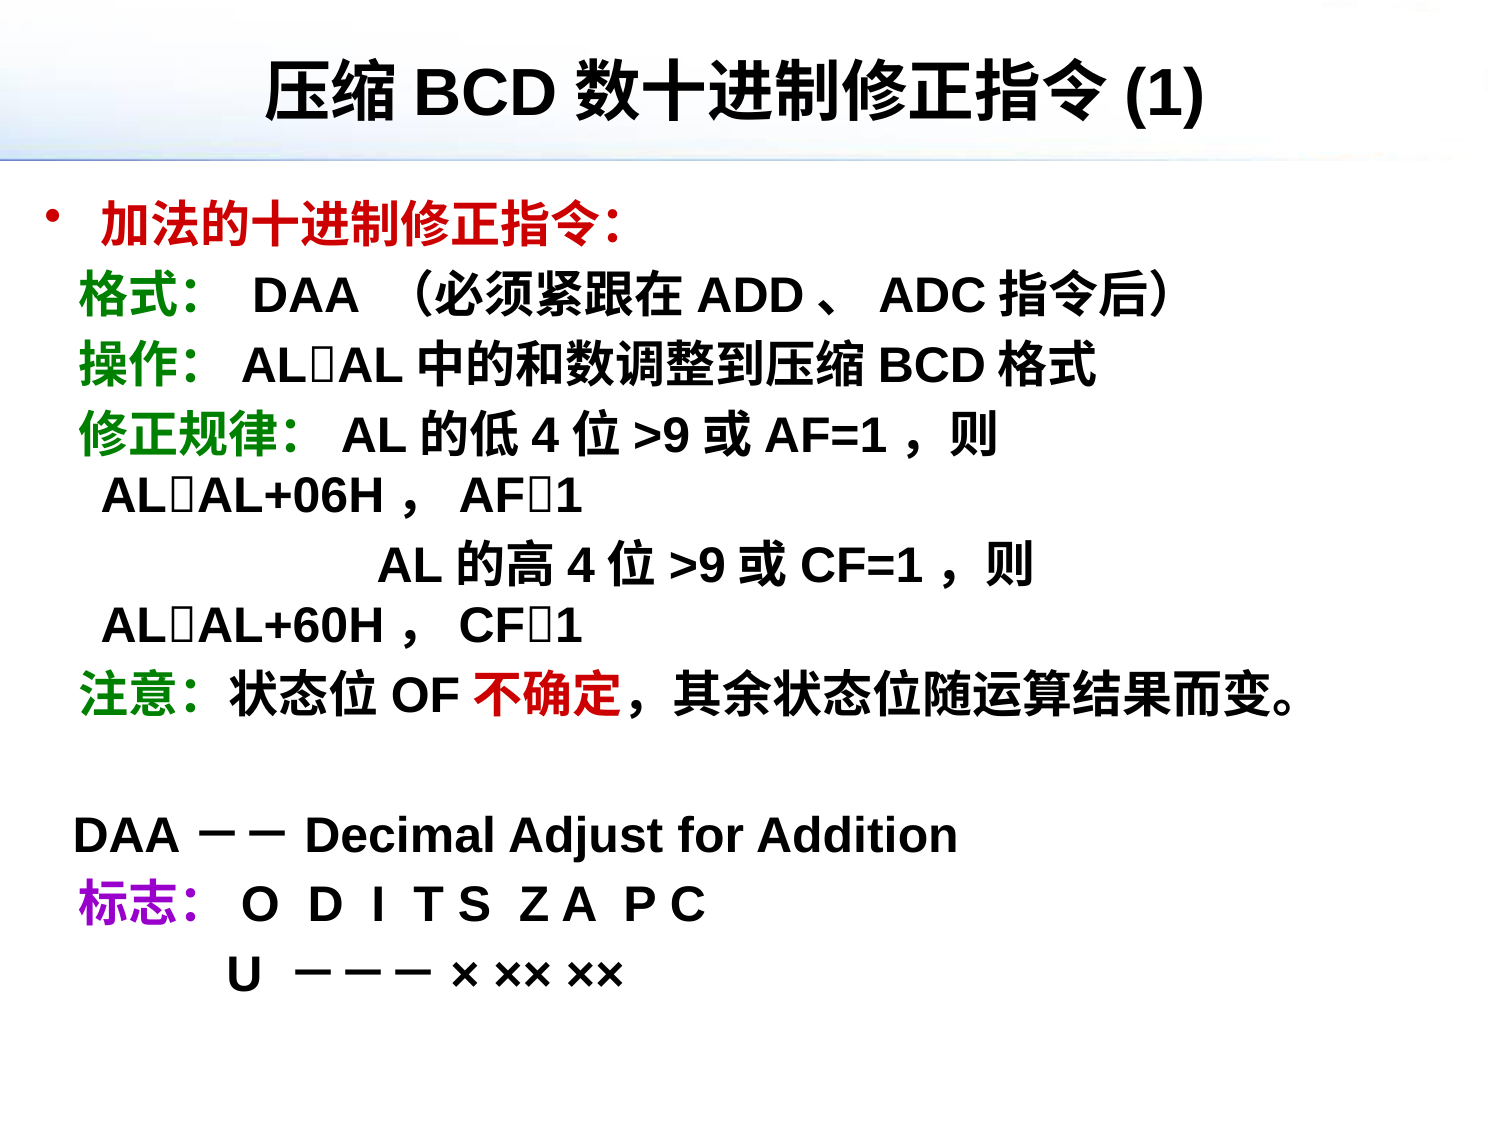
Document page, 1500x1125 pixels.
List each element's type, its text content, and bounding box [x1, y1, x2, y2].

title 压缩BCD数十进制修正指令(1) [29, 31, 1459, 147]
picture [0, 0, 1500, 161]
list 加法的十进制修正指令： 格式： DAA （必须紧跟在ADD、ADC指令后） 操作：ALAL中的和数调整到压缩BCD格式 修正规律：AL的低4位>9或AF=1，则ALAL+06H，AF1 AL的高4位>9或CF=1，则ALAL+60H，CF1 注意：状态位OF不确定，其余状态位随运算结果而变。 DAA－－Decimal Adjust for Addition 标志：O D I T S Z A P C U －－－× ×× ×× [29, 184, 1459, 1024]
